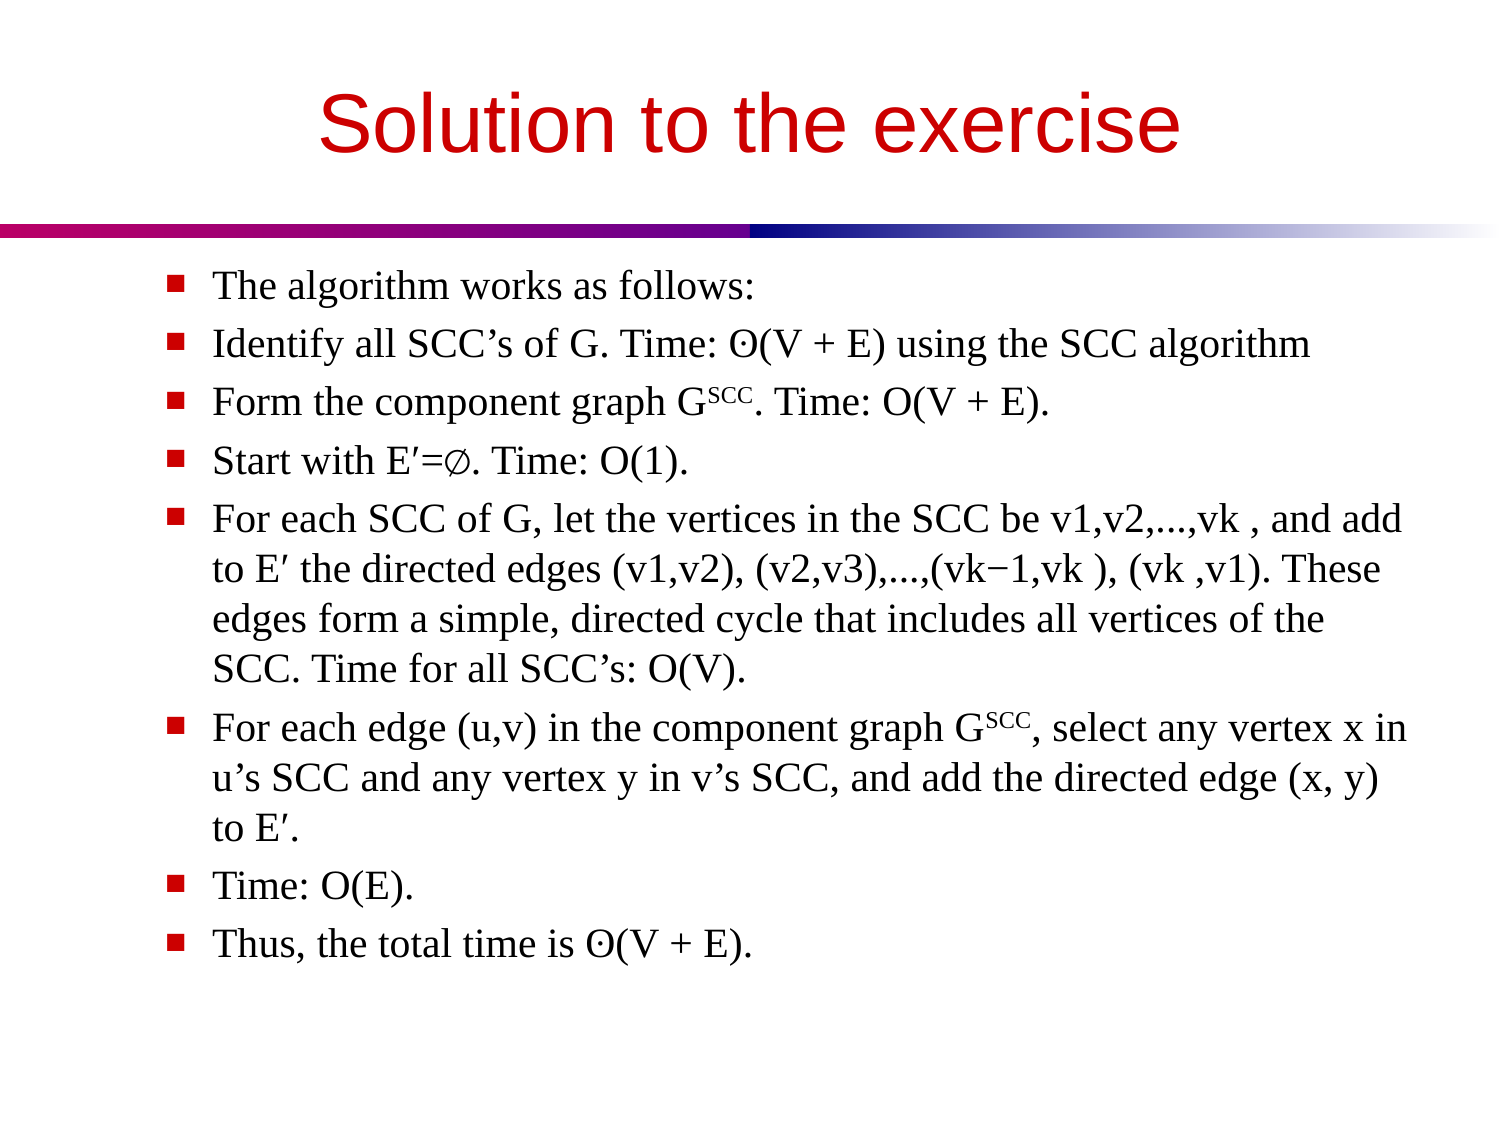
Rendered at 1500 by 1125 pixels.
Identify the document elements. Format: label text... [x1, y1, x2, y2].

title Solution to the exercise [74, 37, 1426, 201]
list The algorithm works as follows: Identify all SCC’s of G. Time: ʘ(V + E) using the SCC algorithm Form the component graph GSCC. Time: O(V + E). Start with E′=∅. Time: O(1). For each SCC of G, let the vertices in the SCC be v1,v2,...,vk , and add to E′ the directed edges (v1,v2), (v2,v3),...,(vk−1,vk ), (vk ,v1). These edges form a simple, directed cycle that includes all vertices of the SCC. Time for all SCC’s: O(V). For each edge (u,v) in the component graph GSCC, select any vertex x in u’s SCC and any vertex y in v’s SCC, and add the directed edge (x, y) to E′. Time: O(E). Thus, the total time is ʘ(V + E). [74, 249, 1426, 963]
